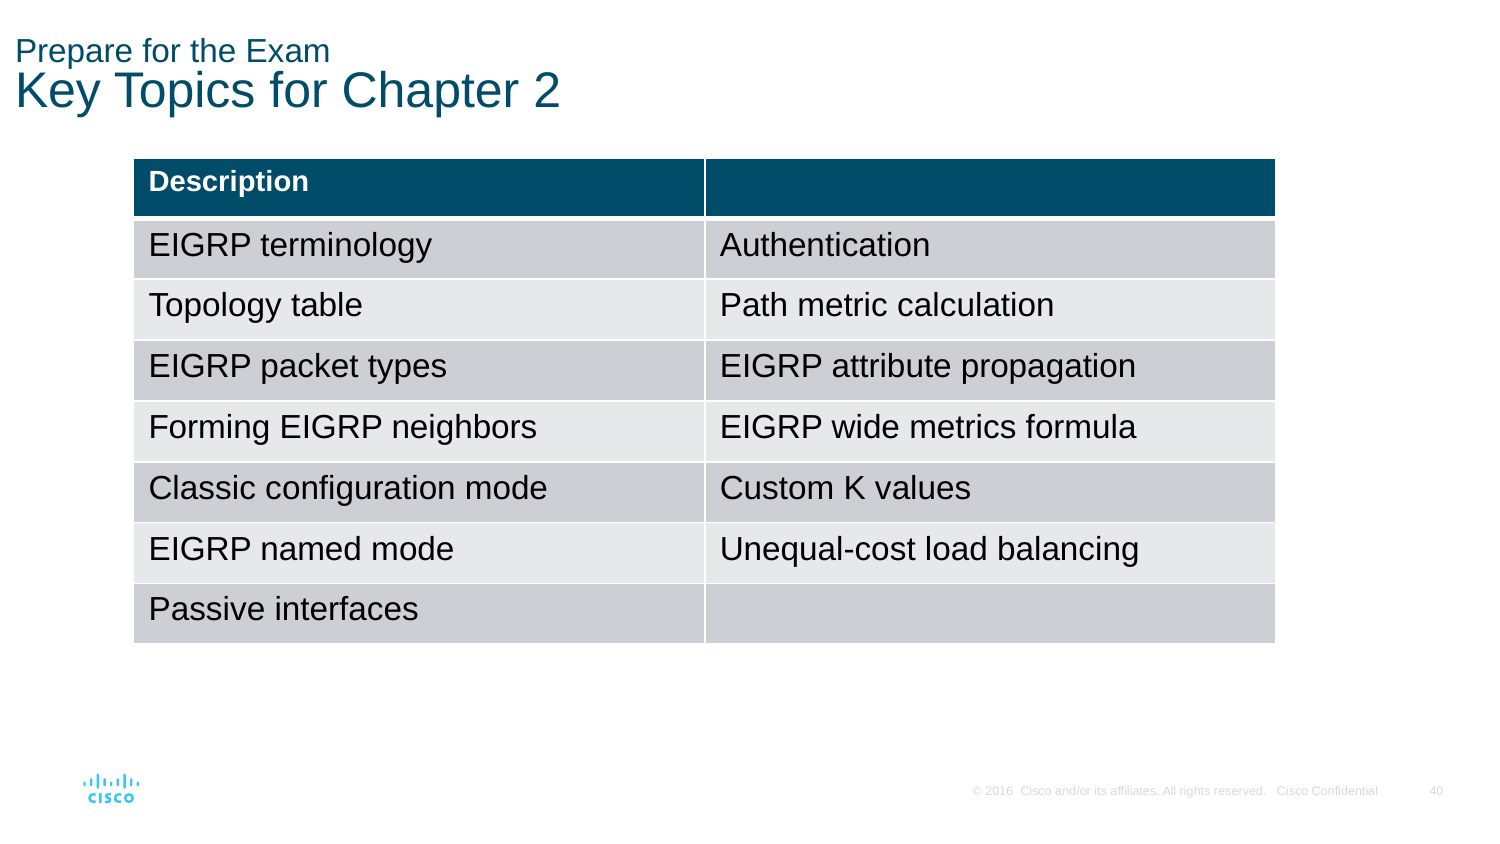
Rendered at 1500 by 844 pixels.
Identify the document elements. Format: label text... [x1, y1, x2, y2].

table_cell [706, 584, 1275, 643]
title Prepare for the Exam Key Topics for Chapter 2 [0, 17, 1369, 138]
table_cell EIGRP packet types [134, 341, 704, 400]
table_header Description [134, 159, 704, 216]
table_cell Unequal-cost load balancing [706, 523, 1275, 583]
table_cell Path metric calculation [706, 280, 1275, 339]
table_cell EIGRP attribute propagation [706, 341, 1275, 400]
table_header [706, 159, 1275, 216]
table_cell Passive interfaces [134, 584, 704, 643]
table_cell EIGRP named mode [134, 523, 704, 583]
table_cell Forming EIGRP neighbors [134, 402, 704, 461]
table_cell EIGRP wide metrics formula [706, 402, 1275, 461]
table_cell EIGRP terminology [134, 221, 704, 278]
table_cell Topology table [134, 280, 704, 339]
table_cell Custom K values [706, 463, 1275, 522]
table_cell Classic configuration mode [134, 463, 704, 522]
table_cell Authentication [706, 221, 1275, 278]
